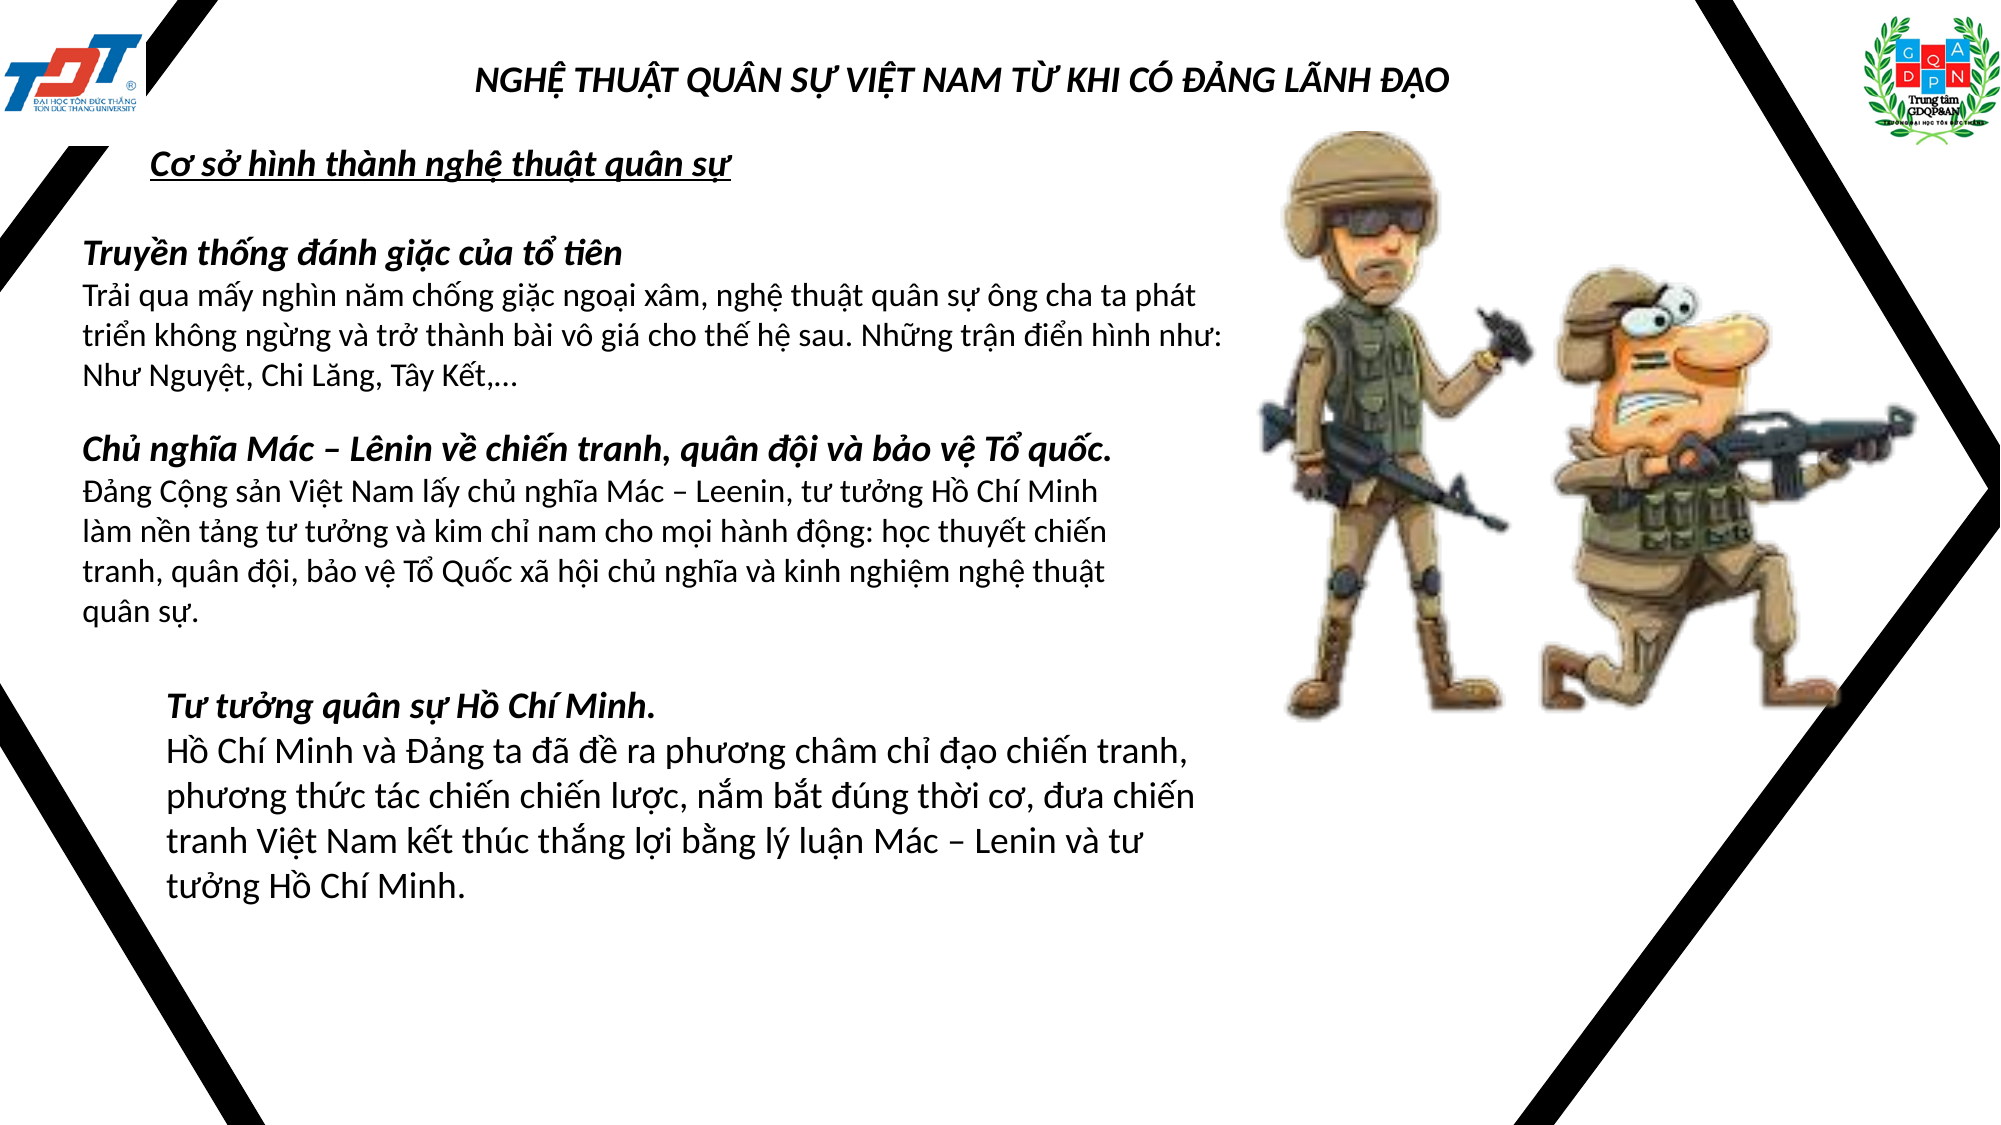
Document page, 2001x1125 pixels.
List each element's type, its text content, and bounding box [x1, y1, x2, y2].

picture [1218, 4, 2000, 729]
text_box [146, 0, 1794, 131]
text_box [0, 146, 1831, 1125]
text_box Tư tưởng quân sự Hồ Chí Minh. Hồ Chí Minh và Đảng ta đã đề ra phương châm chỉ đạo chiến tranh, phương thức tác chiến chiến lược, nắm bắt đúng thời cơ, đưa chiến tranh Việt Nam kết thúc thắng lợi bằng lý luận Mác – Lenin và tư tưởng Hồ Chí Minh. [151, 673, 1250, 914]
text_box Cơ sở hình thành nghệ thuật quân sự [135, 131, 1218, 192]
text_box Truyền thống đánh giặc của tổ tiên Trải qua mấy nghìn năm chống giặc ngoại xâm, nghệ thuật quân sự ông cha ta phát triển không ngừng và trở thành bài vô giá cho thế hệ sau. Những trận điển hình như: Như Nguyệt, Chi Lăng, Tây Kết,… [67, 221, 1218, 401]
picture [0, 0, 146, 146]
text_box Chủ nghĩa Mác – Lênin về chiến tranh, quân đội và bảo vệ Tổ quốc. Đảng Cộng sản Việt Nam lấy chủ nghĩa Mác – Leenin, tư tưởng Hồ Chí Minh làm nền tảng tư tưởng và kim chỉ nam cho mọi hành động: học thuyết chiến tranh, quân đội, bảo vệ Tổ Quốc xã hội chủ nghĩa và kinh nghiệm nghệ thuật quân sự. [67, 416, 1166, 637]
